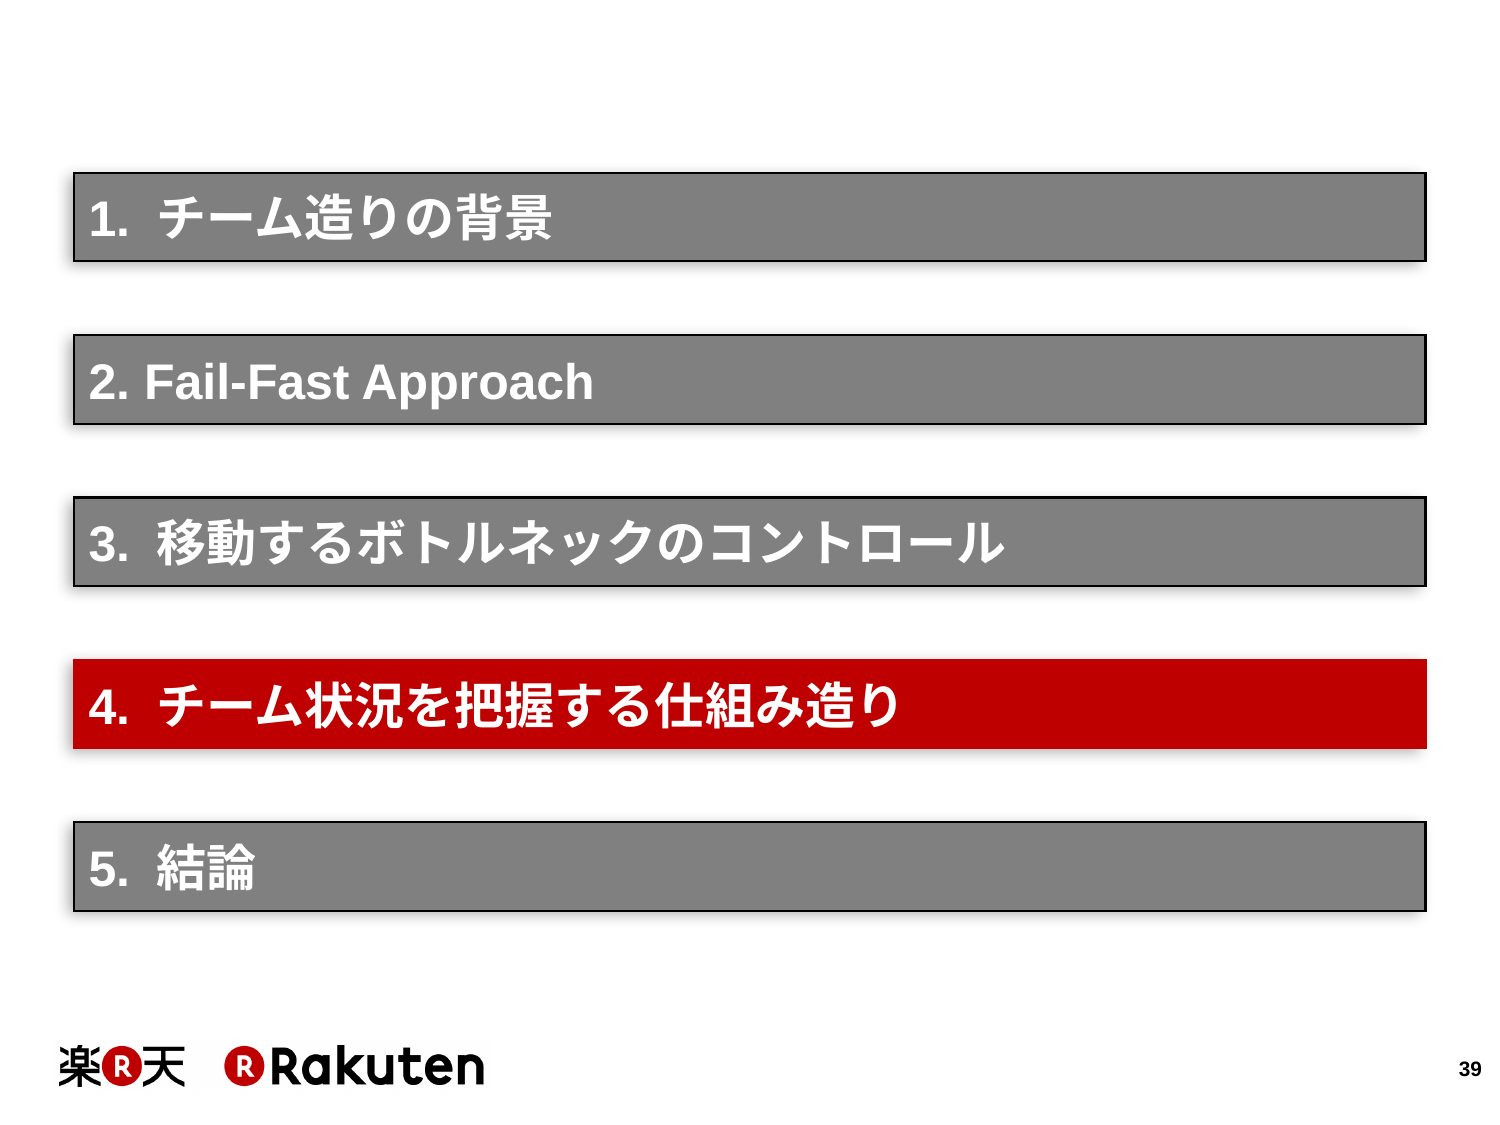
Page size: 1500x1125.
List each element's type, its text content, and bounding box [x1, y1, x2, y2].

text_box 2. Fail-Fast Approach [73, 335, 1426, 424]
text_box 5. 結論 [73, 822, 1426, 911]
text_box 3. 移動するボトルネックのコントロール [73, 497, 1426, 587]
text_box 1. チーム造りの背景 [73, 172, 1426, 262]
picture [53, 1039, 491, 1093]
text_box 4. チーム状況を把握する仕組み造り [73, 659, 1426, 749]
